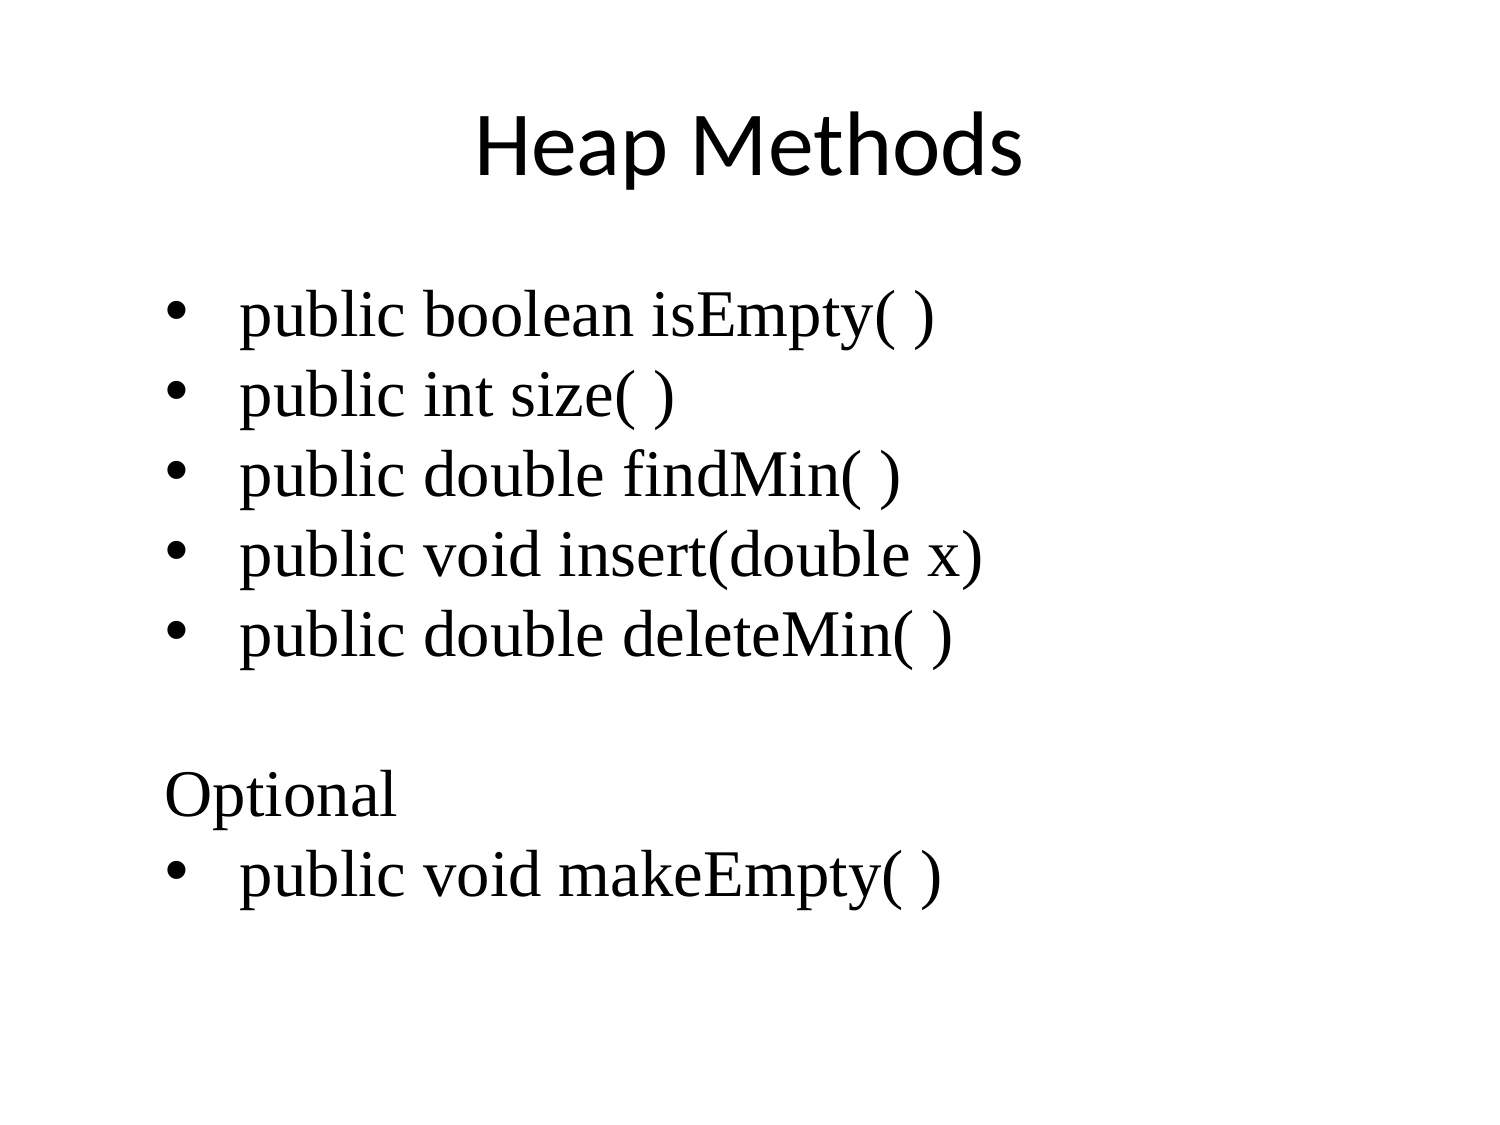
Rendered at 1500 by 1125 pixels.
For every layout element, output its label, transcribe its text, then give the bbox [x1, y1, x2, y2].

title Heap Methods [75, 45, 1425, 233]
text_box public boolean isEmpty( ) public int size( ) public double findMin( ) public void insert(double x) public double deleteMin( ) Optional public void makeEmpty( ) [149, 262, 1338, 917]
